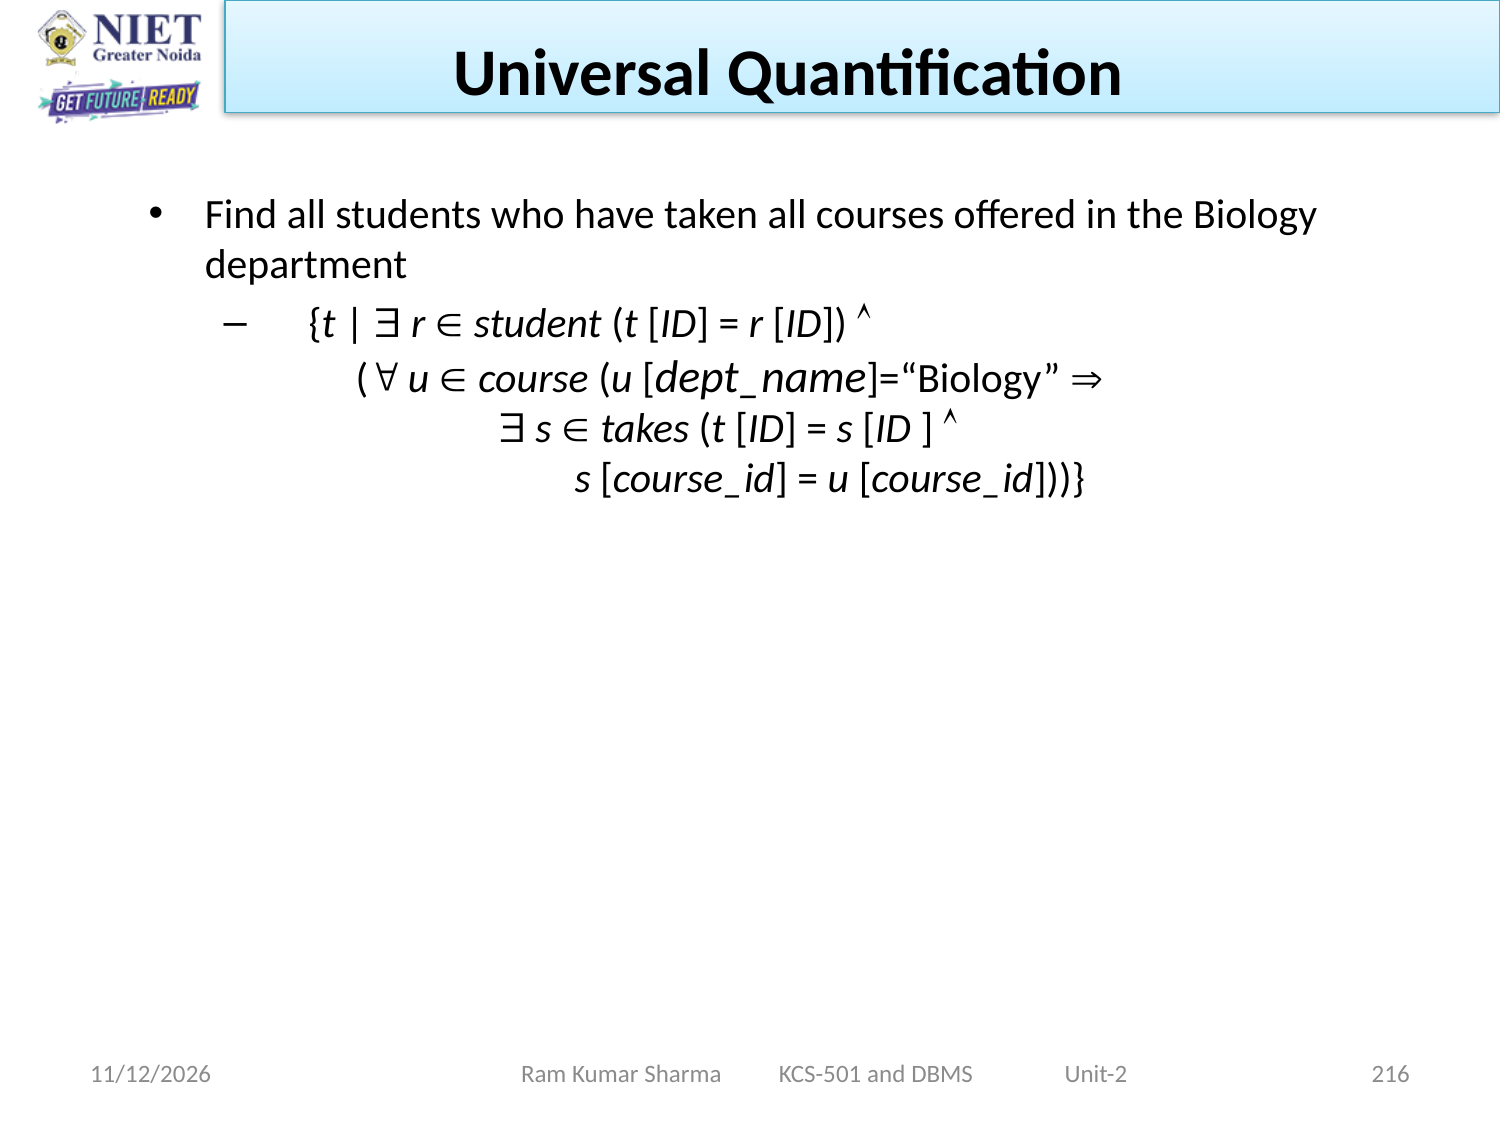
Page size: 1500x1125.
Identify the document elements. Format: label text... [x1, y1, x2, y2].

text_box [238, 0, 1500, 113]
slide_number 216 [1074, 1042, 1425, 1103]
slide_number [75, 1042, 412, 1103]
title Universal Quantification [241, 19, 1451, 120]
picture [0, 0, 238, 135]
footer Ram Kumar Sharma KCS-501 and DBMS Unit-2 [412, 1042, 1074, 1103]
text_box Find all students who have taken all courses offered in the Biology department {t |  r  student (t [ID] = r [ID])  ( u  course (u [dept_name]=“Biology”   s  takes (t [ID] = s [ID ]  s [course_id] = u [course_id]))} [133, 179, 1391, 984]
